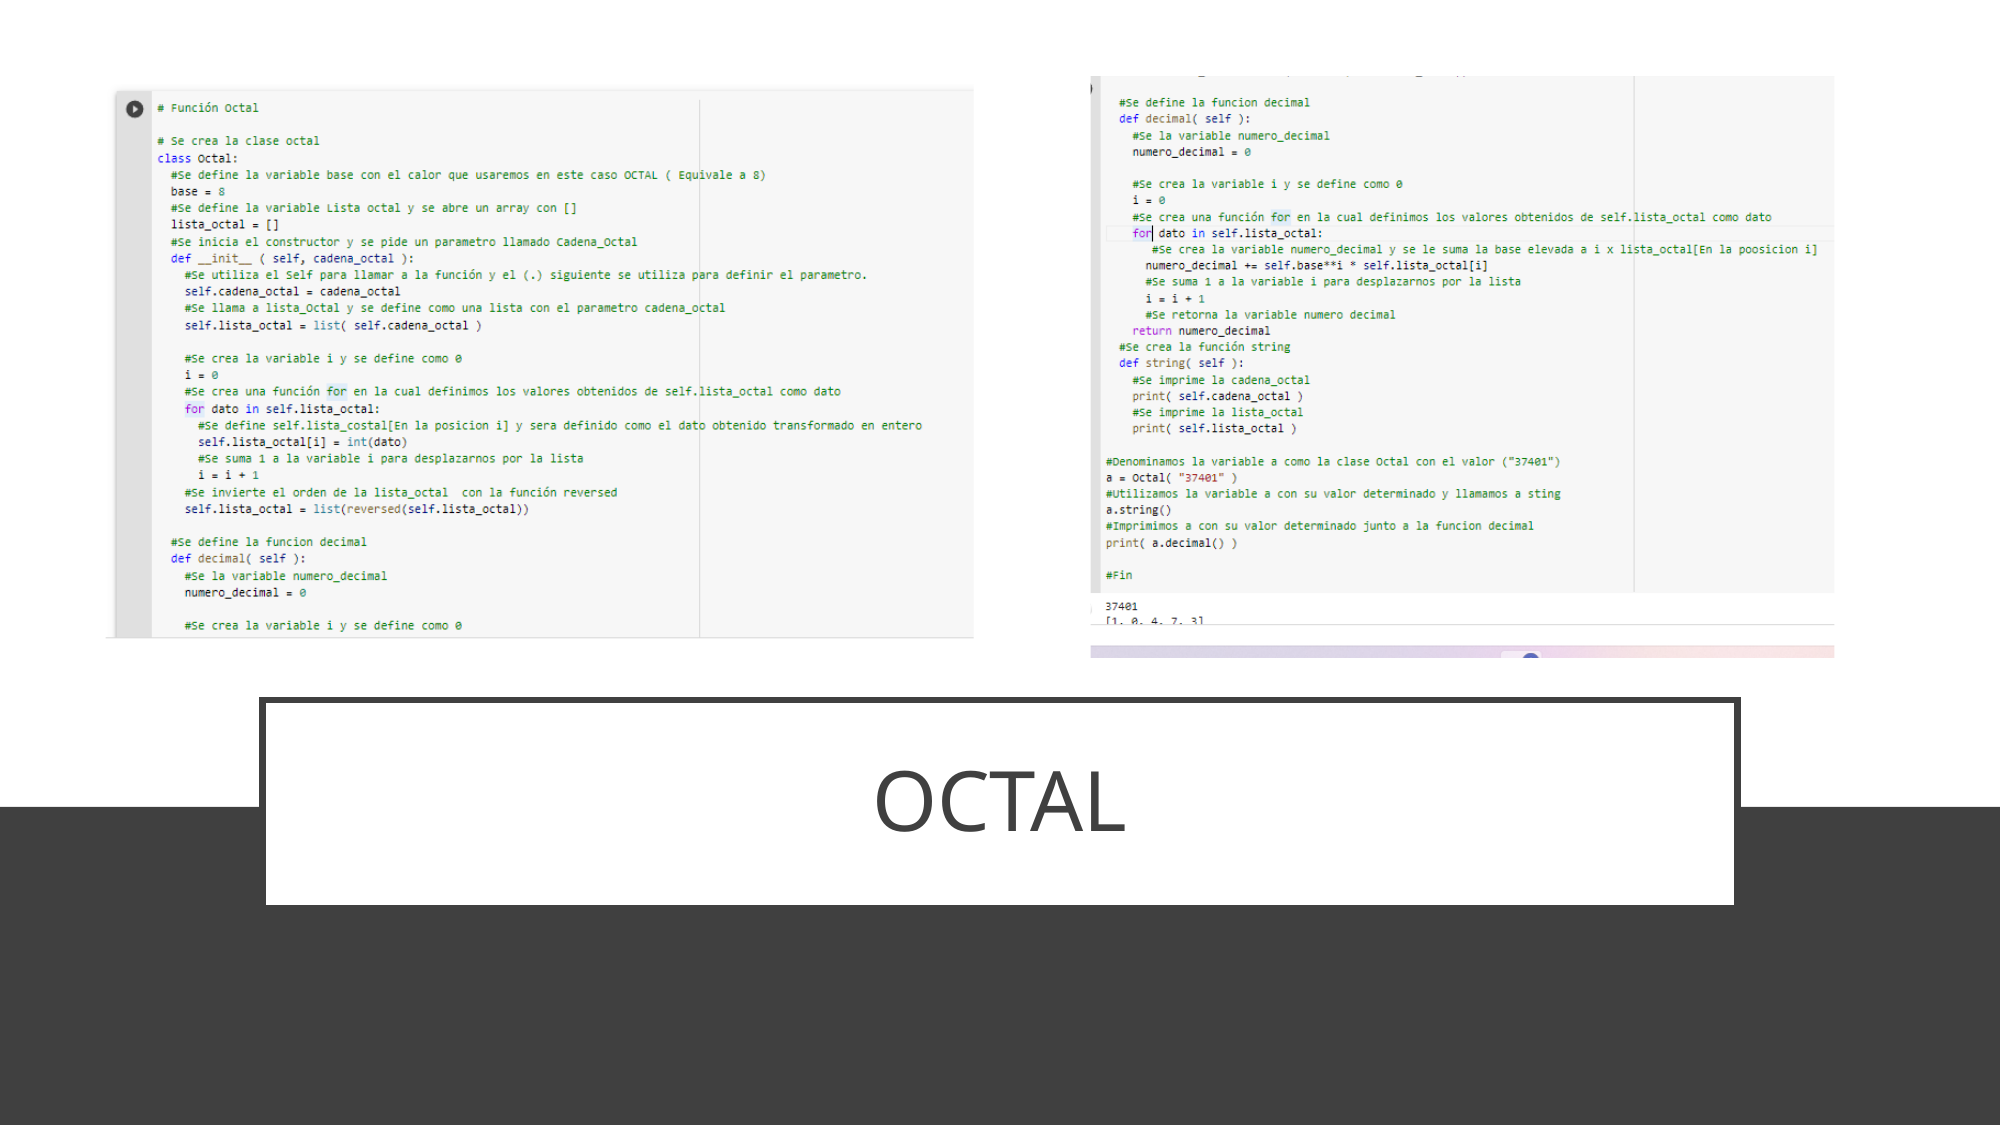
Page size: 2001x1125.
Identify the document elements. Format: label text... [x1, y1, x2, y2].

picture [105, 84, 974, 651]
picture [1090, 76, 1835, 658]
text_box [0, 806, 2000, 1125]
title OCTAL [262, 700, 1738, 908]
